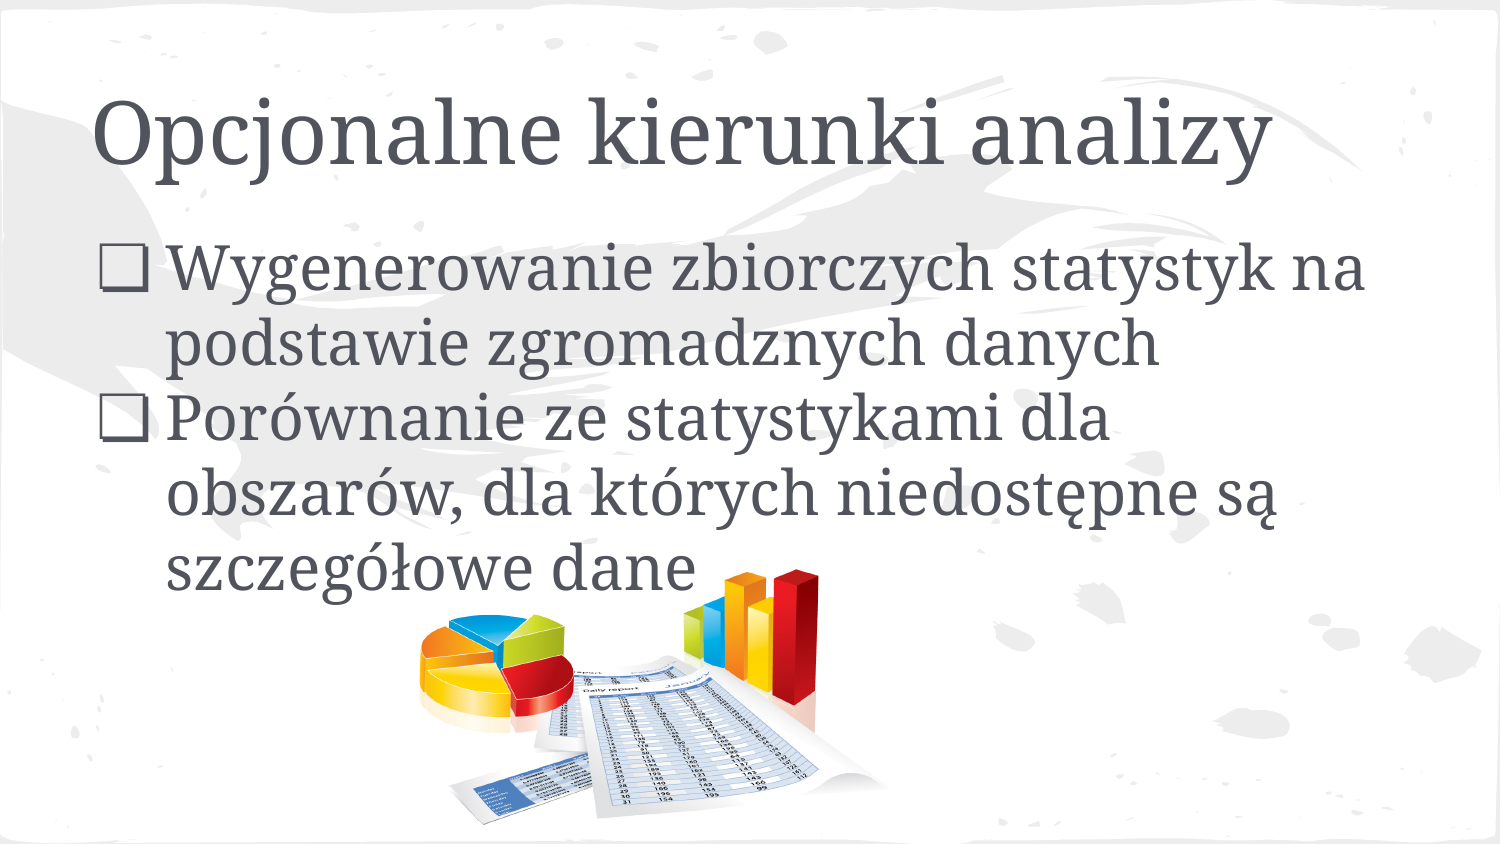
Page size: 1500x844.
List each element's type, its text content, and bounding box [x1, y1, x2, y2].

title Opcjonalne kierunki analizy [75, 25, 1425, 197]
picture [398, 515, 910, 844]
list Wygenerowanie zbiorczych statystyk na podstawie zgromadznych danych Porównanie ze statystykami dla obszarów, dla których niedostępne są szczegółowe dane [75, 212, 1425, 808]
